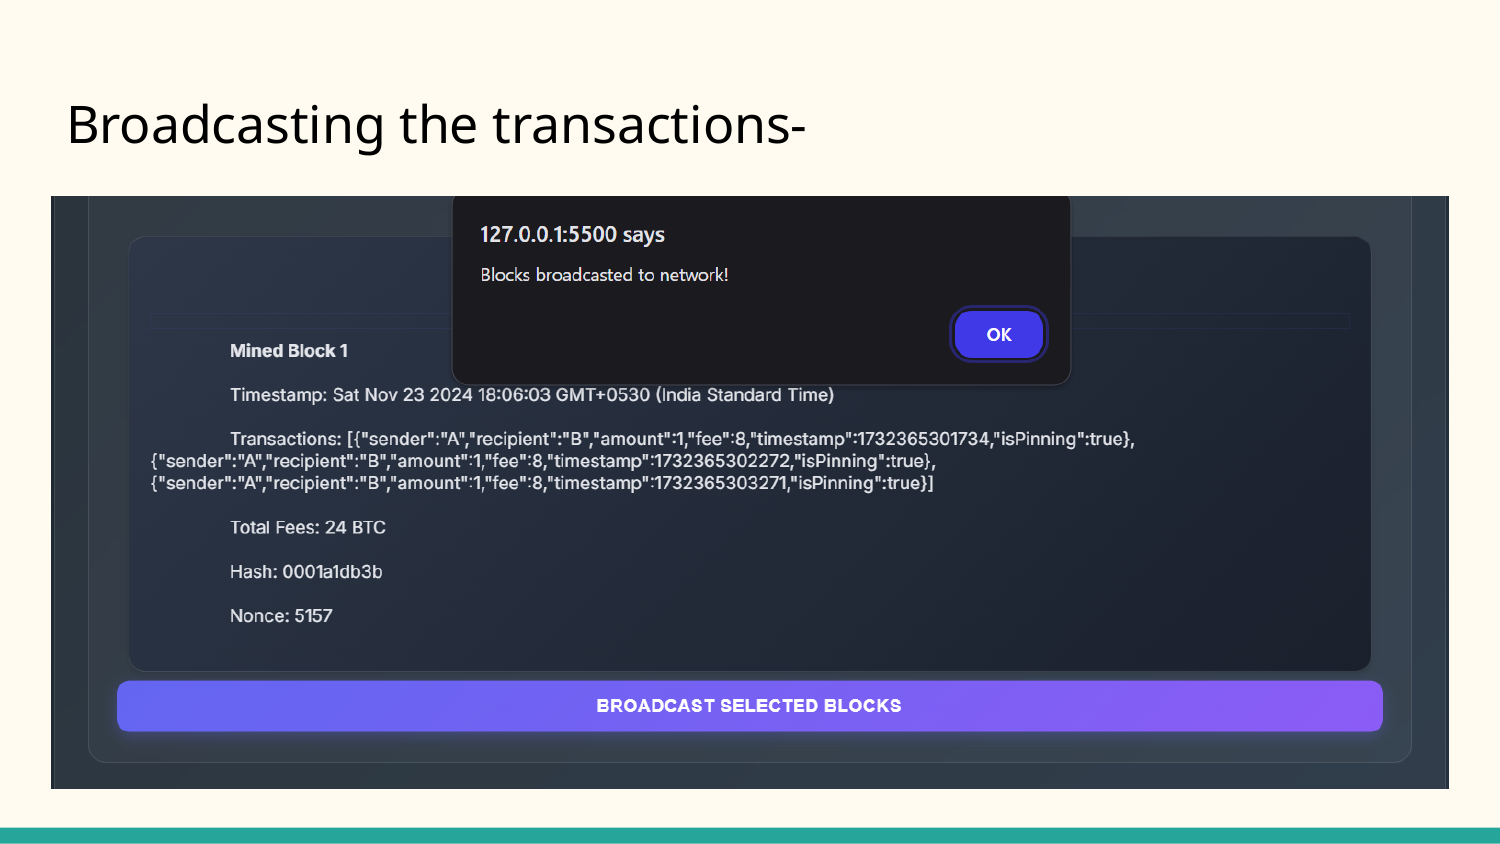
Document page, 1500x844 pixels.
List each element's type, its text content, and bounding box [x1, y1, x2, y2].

title Broadcasting the transactions- [51, 72, 1449, 174]
picture [50, 196, 1450, 789]
